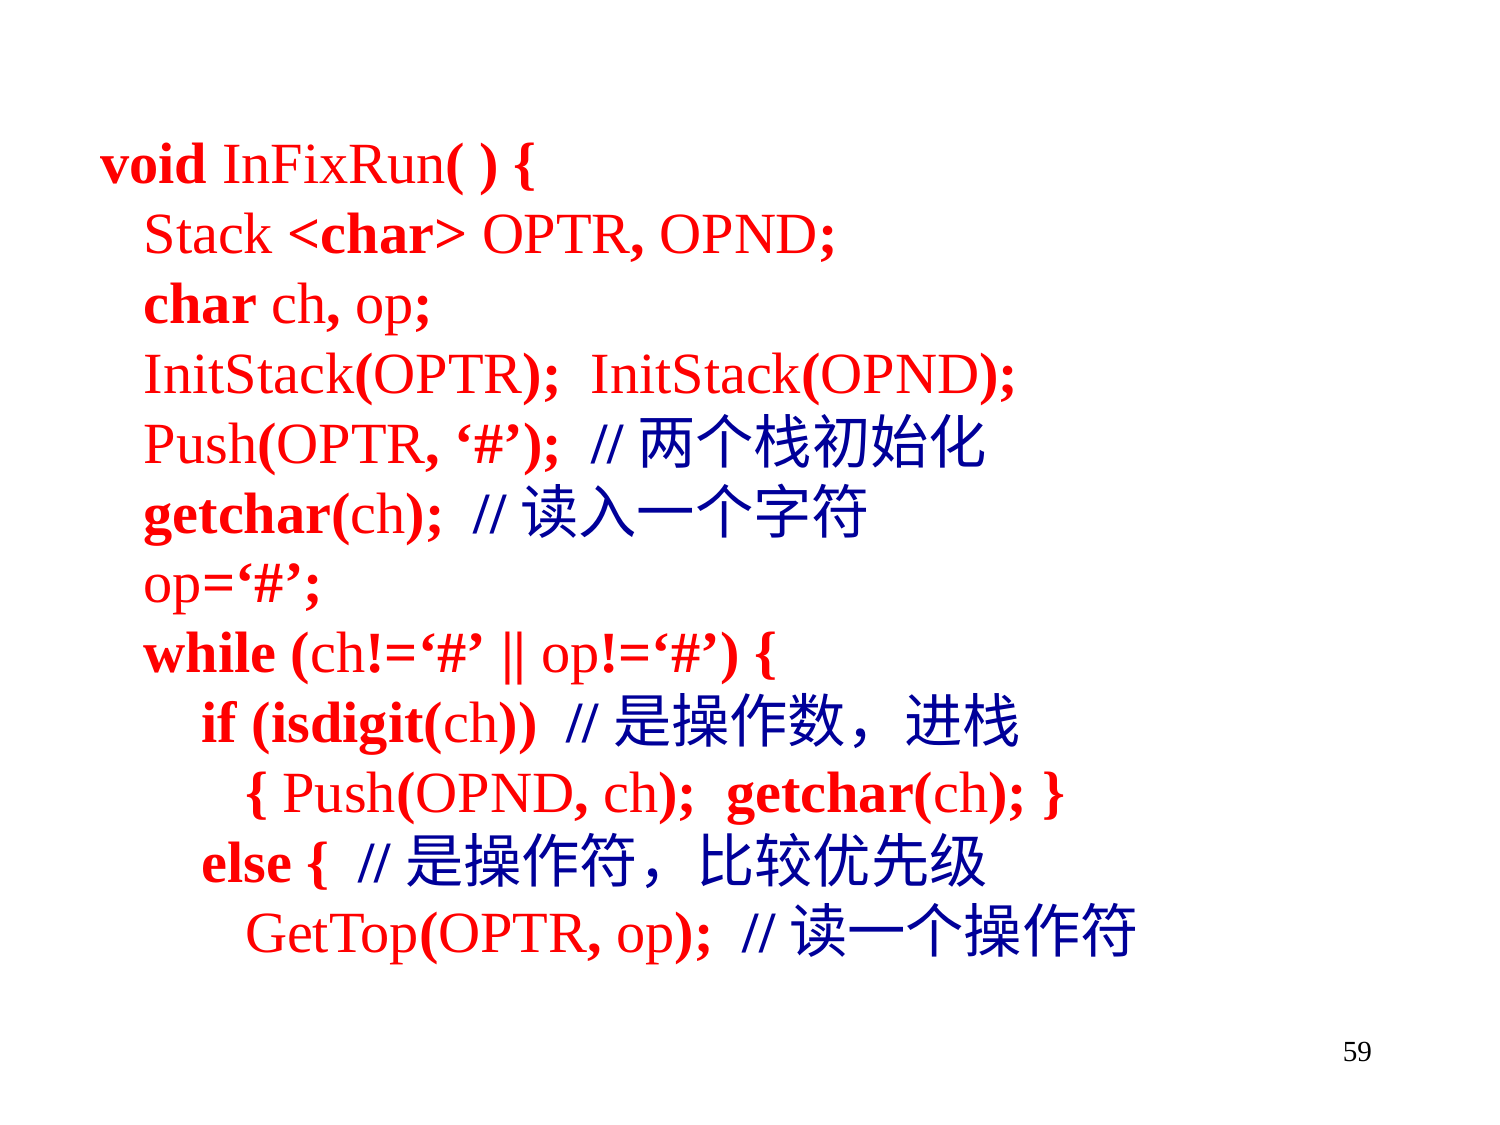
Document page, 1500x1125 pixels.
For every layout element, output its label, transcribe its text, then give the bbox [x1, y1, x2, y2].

slide_number 59 [1074, 1024, 1388, 1101]
text_box void InFixRun( ) { Stack <char> OPTR, OPND; char ch, op; InitStack(OPTR); InitStack(OPND); Push(OPTR, ‘#’); //两个栈初始化 getchar(ch); //读入一个字符 op=‘#’; while (ch!=‘#’ || op!=‘#’) { if (isdigit(ch)) //是操作数，进栈 { Push(OPND, ch); getchar(ch); } else { //是操作符，比较优先级 GetTop(OPTR, op); //读一个操作符 [85, 117, 1411, 985]
